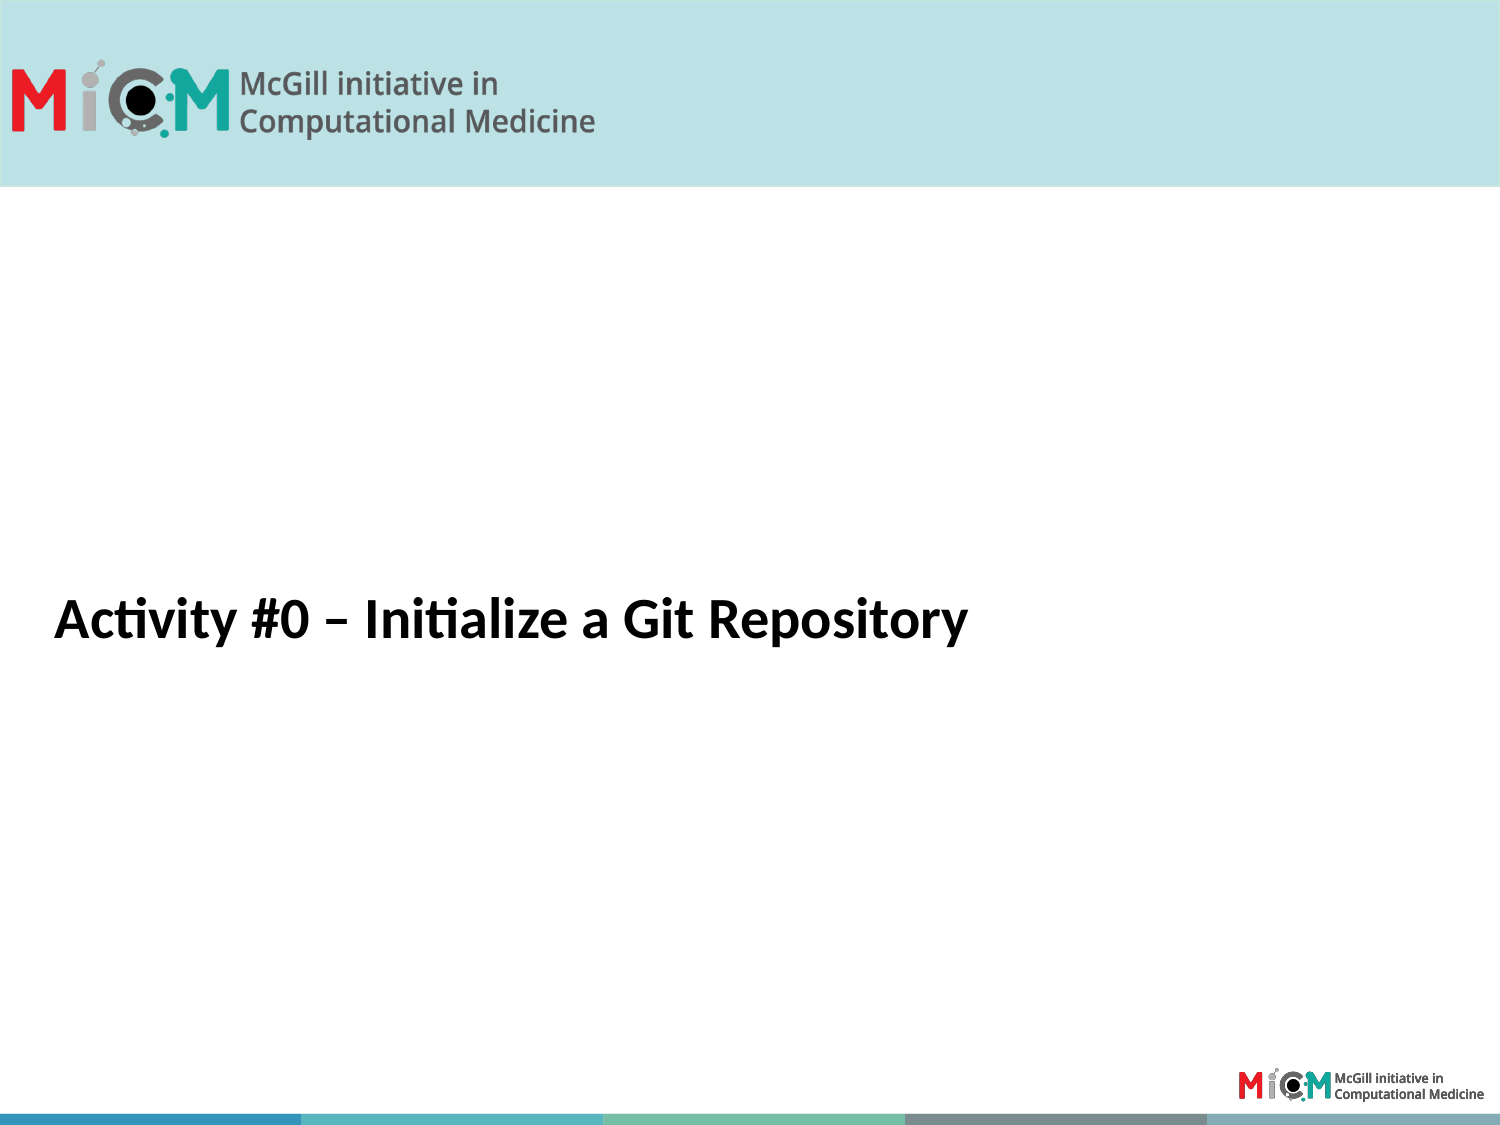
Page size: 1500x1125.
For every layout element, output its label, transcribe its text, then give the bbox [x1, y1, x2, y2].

picture [0, 19, 634, 187]
list Activity #0 – Initialize a Git Repository [39, 238, 1461, 1047]
picture [1211, 1051, 1500, 1122]
